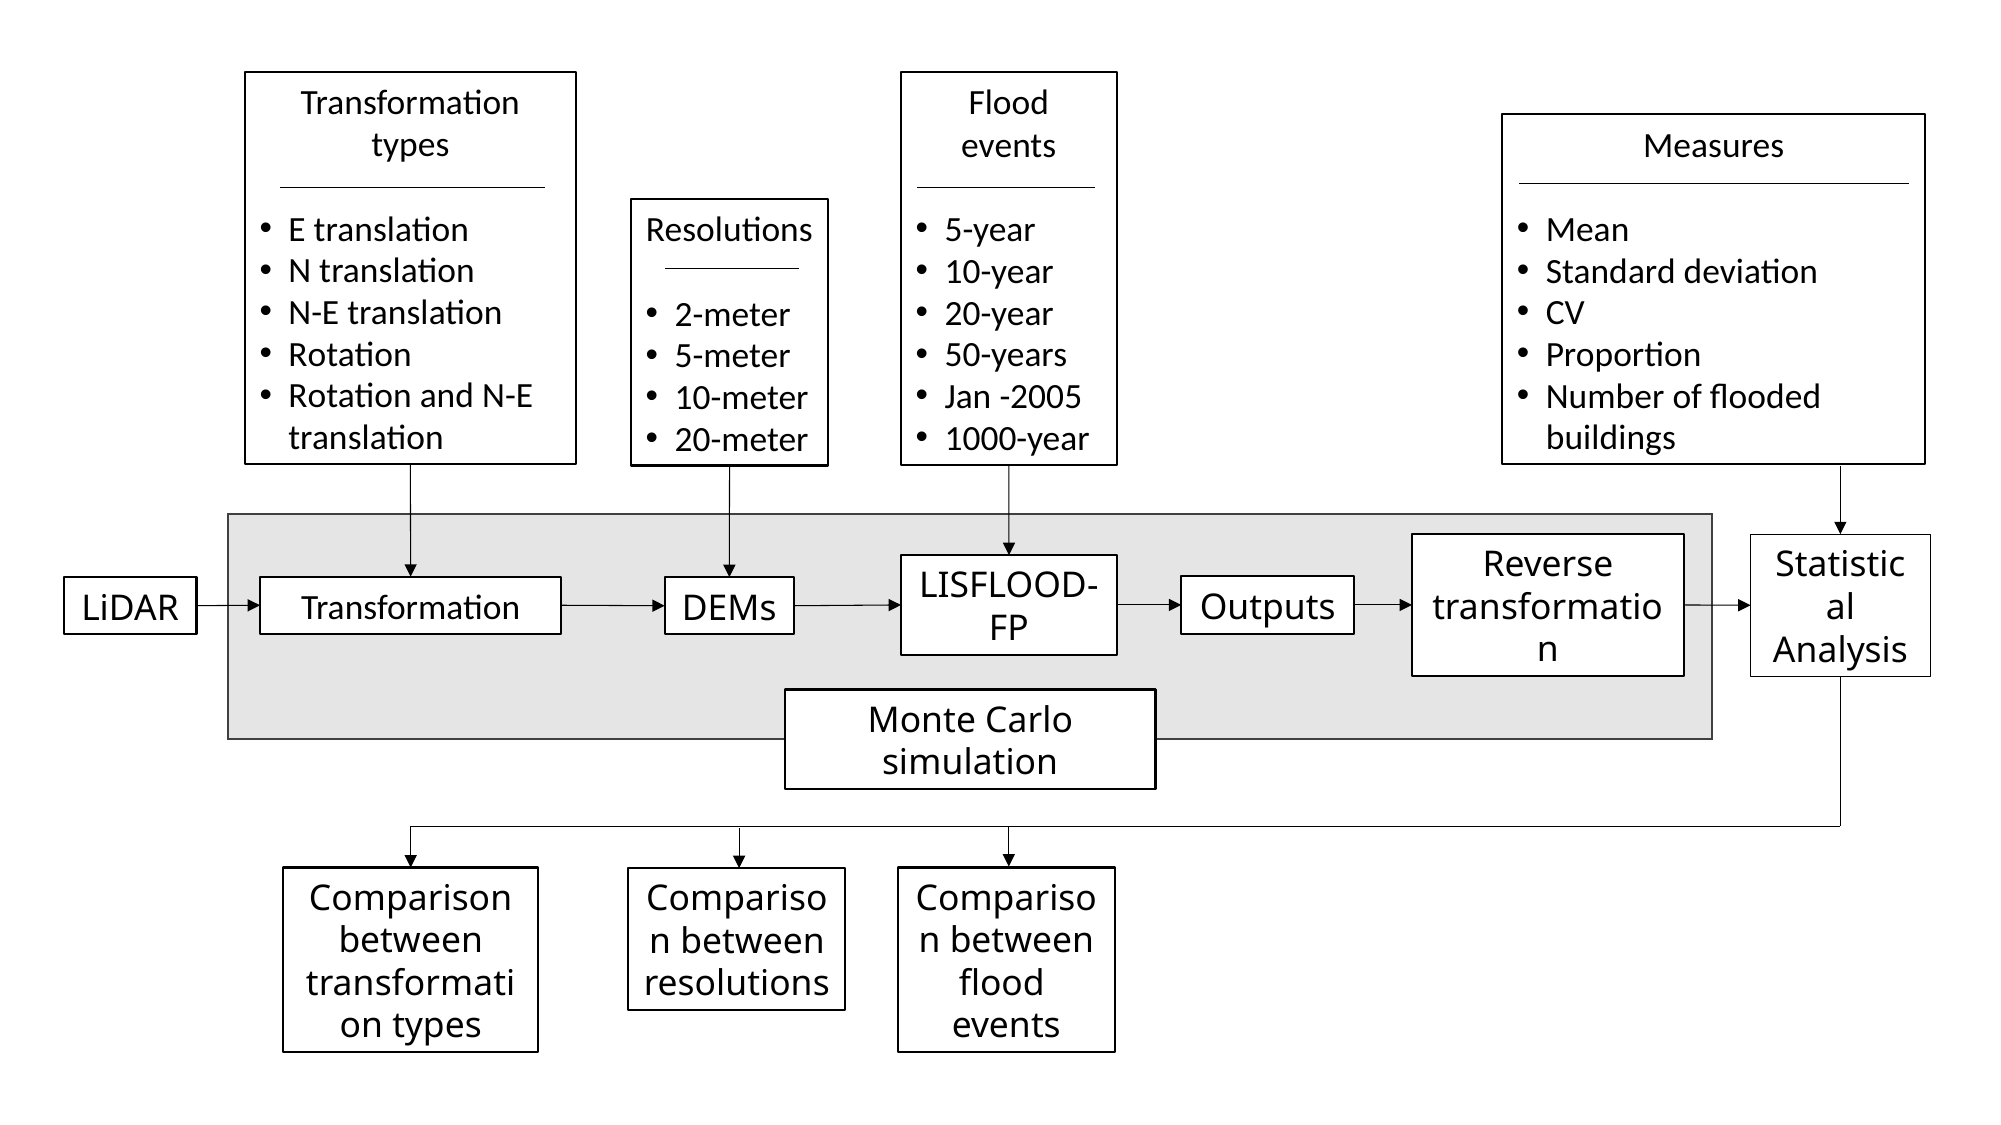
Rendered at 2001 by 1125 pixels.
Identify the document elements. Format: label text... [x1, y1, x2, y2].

text_box [227, 513, 410, 604]
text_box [630, 197, 829, 467]
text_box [244, 69, 577, 466]
text_box Comparison between resolutions [628, 867, 846, 1010]
text_box [1010, 513, 1713, 604]
text_box [412, 513, 728, 605]
text_box Outputs [1181, 576, 1355, 634]
text_box Comparison between transformation types [283, 867, 539, 1053]
text_box Monte Carlo simulation [784, 689, 1156, 790]
text_box LISFLOOD-FP [900, 555, 1118, 655]
text_box Transformation [260, 576, 562, 634]
text_box Comparison between flood events [897, 867, 1115, 1053]
text_box [730, 513, 1008, 604]
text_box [900, 70, 1117, 467]
text_box Reverse transformation [1412, 533, 1684, 677]
text_box [227, 605, 1713, 740]
text_box LiDAR [63, 577, 197, 635]
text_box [1502, 112, 1926, 466]
text_box DEMs [664, 577, 794, 635]
text_box Statistical Analysis [1750, 534, 1931, 677]
